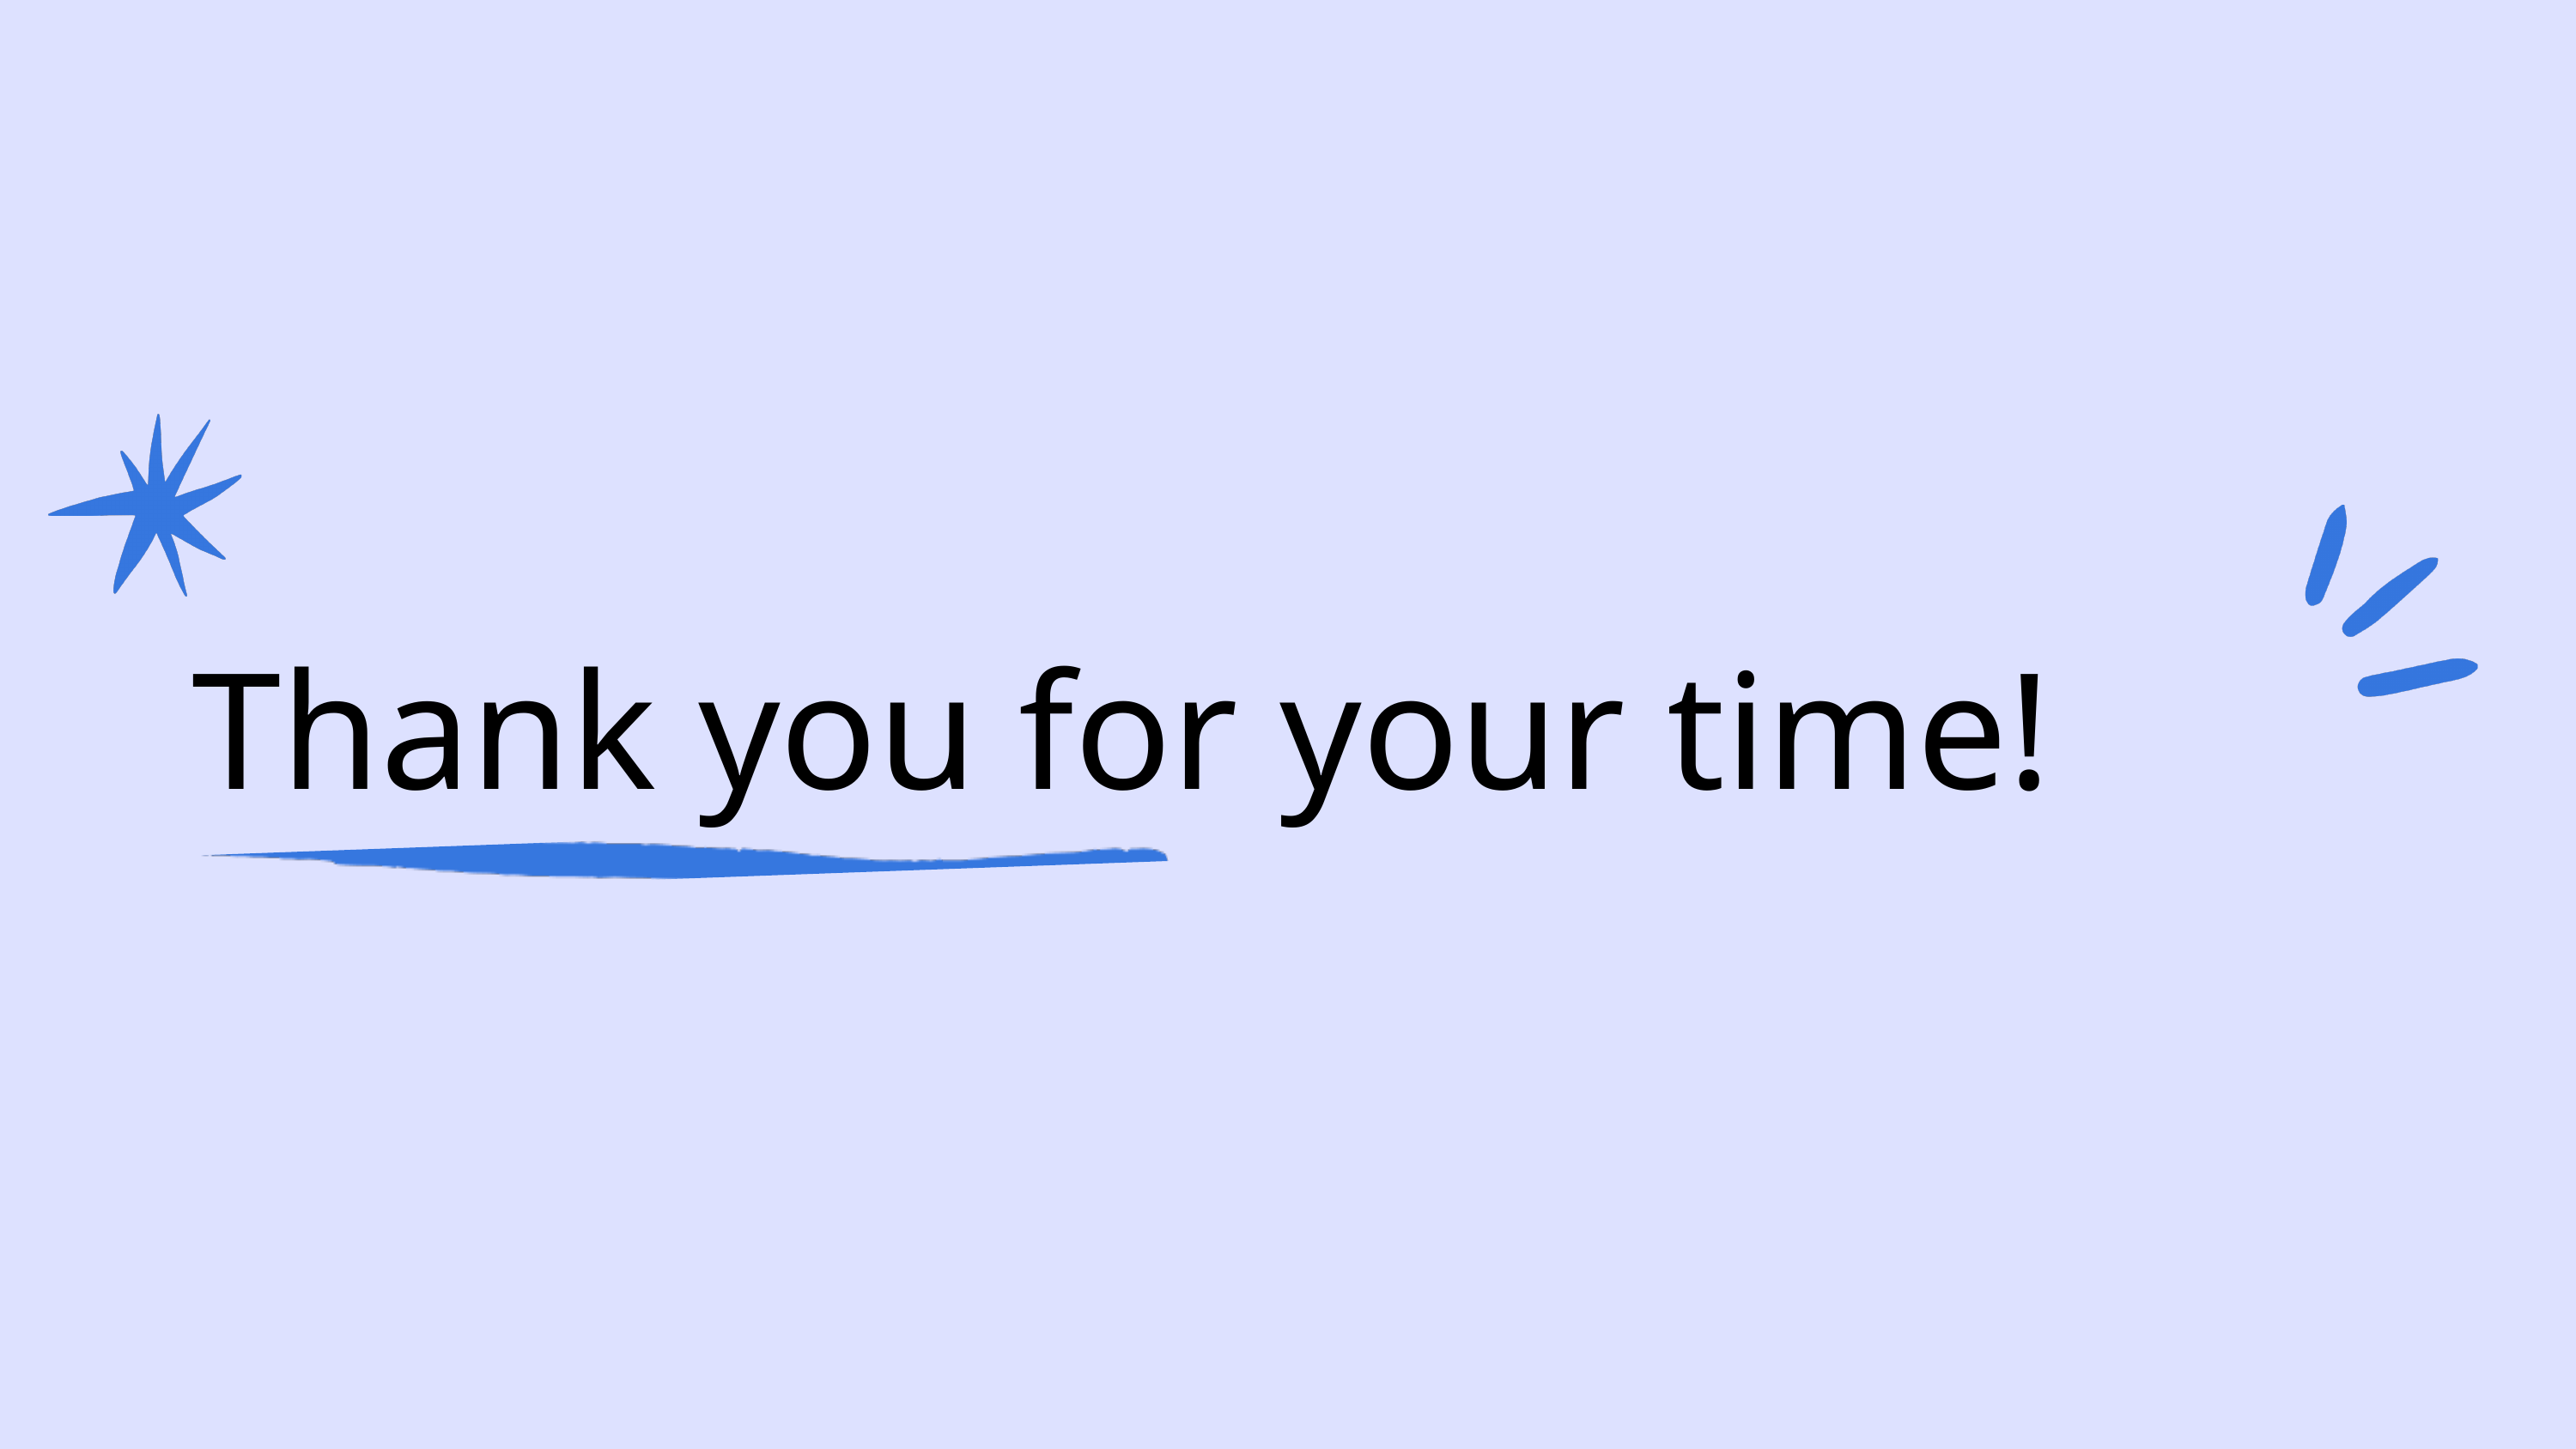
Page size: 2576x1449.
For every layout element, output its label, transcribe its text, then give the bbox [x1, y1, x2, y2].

text_box [2305, 505, 2478, 697]
text_box [191, 822, 1170, 897]
text_box Thank you for your time! [191, 627, 2478, 822]
text_box [48, 414, 242, 597]
